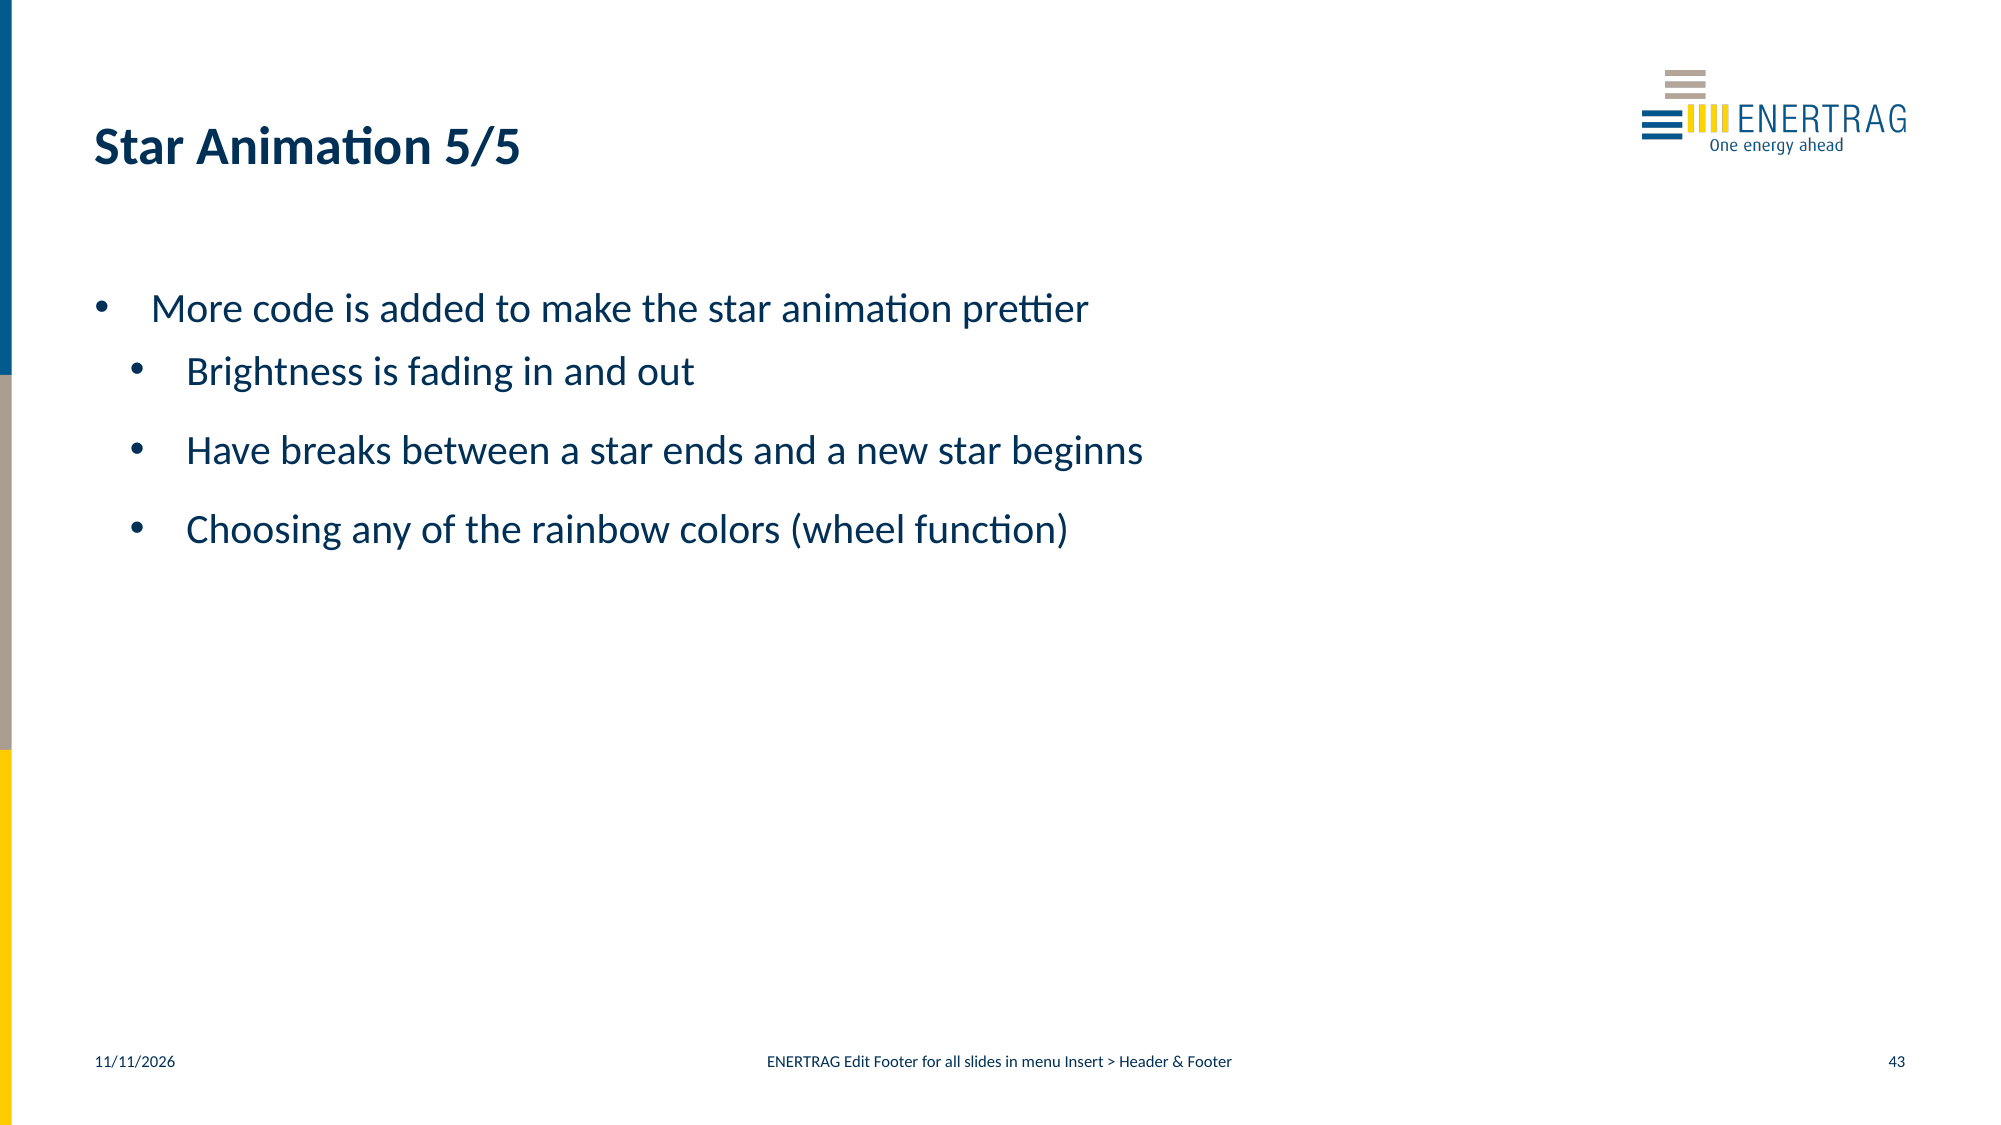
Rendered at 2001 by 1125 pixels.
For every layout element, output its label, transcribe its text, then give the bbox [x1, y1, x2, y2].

slide_number 43 [1861, 1048, 1906, 1073]
title Star Animation 5/5 [94, 119, 1571, 238]
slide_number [94, 1048, 177, 1073]
list More code is added to make the star animation prettier Brightness is fading in and out Have breaks between a star ends and a new star beginns Choosing any of the rainbow colors (wheel function) [94, 268, 1906, 998]
picture [1642, 70, 1906, 155]
footer ENERTRAG Edit Footer for all slides in menu Insert > Header & Footer [590, 1048, 1410, 1073]
